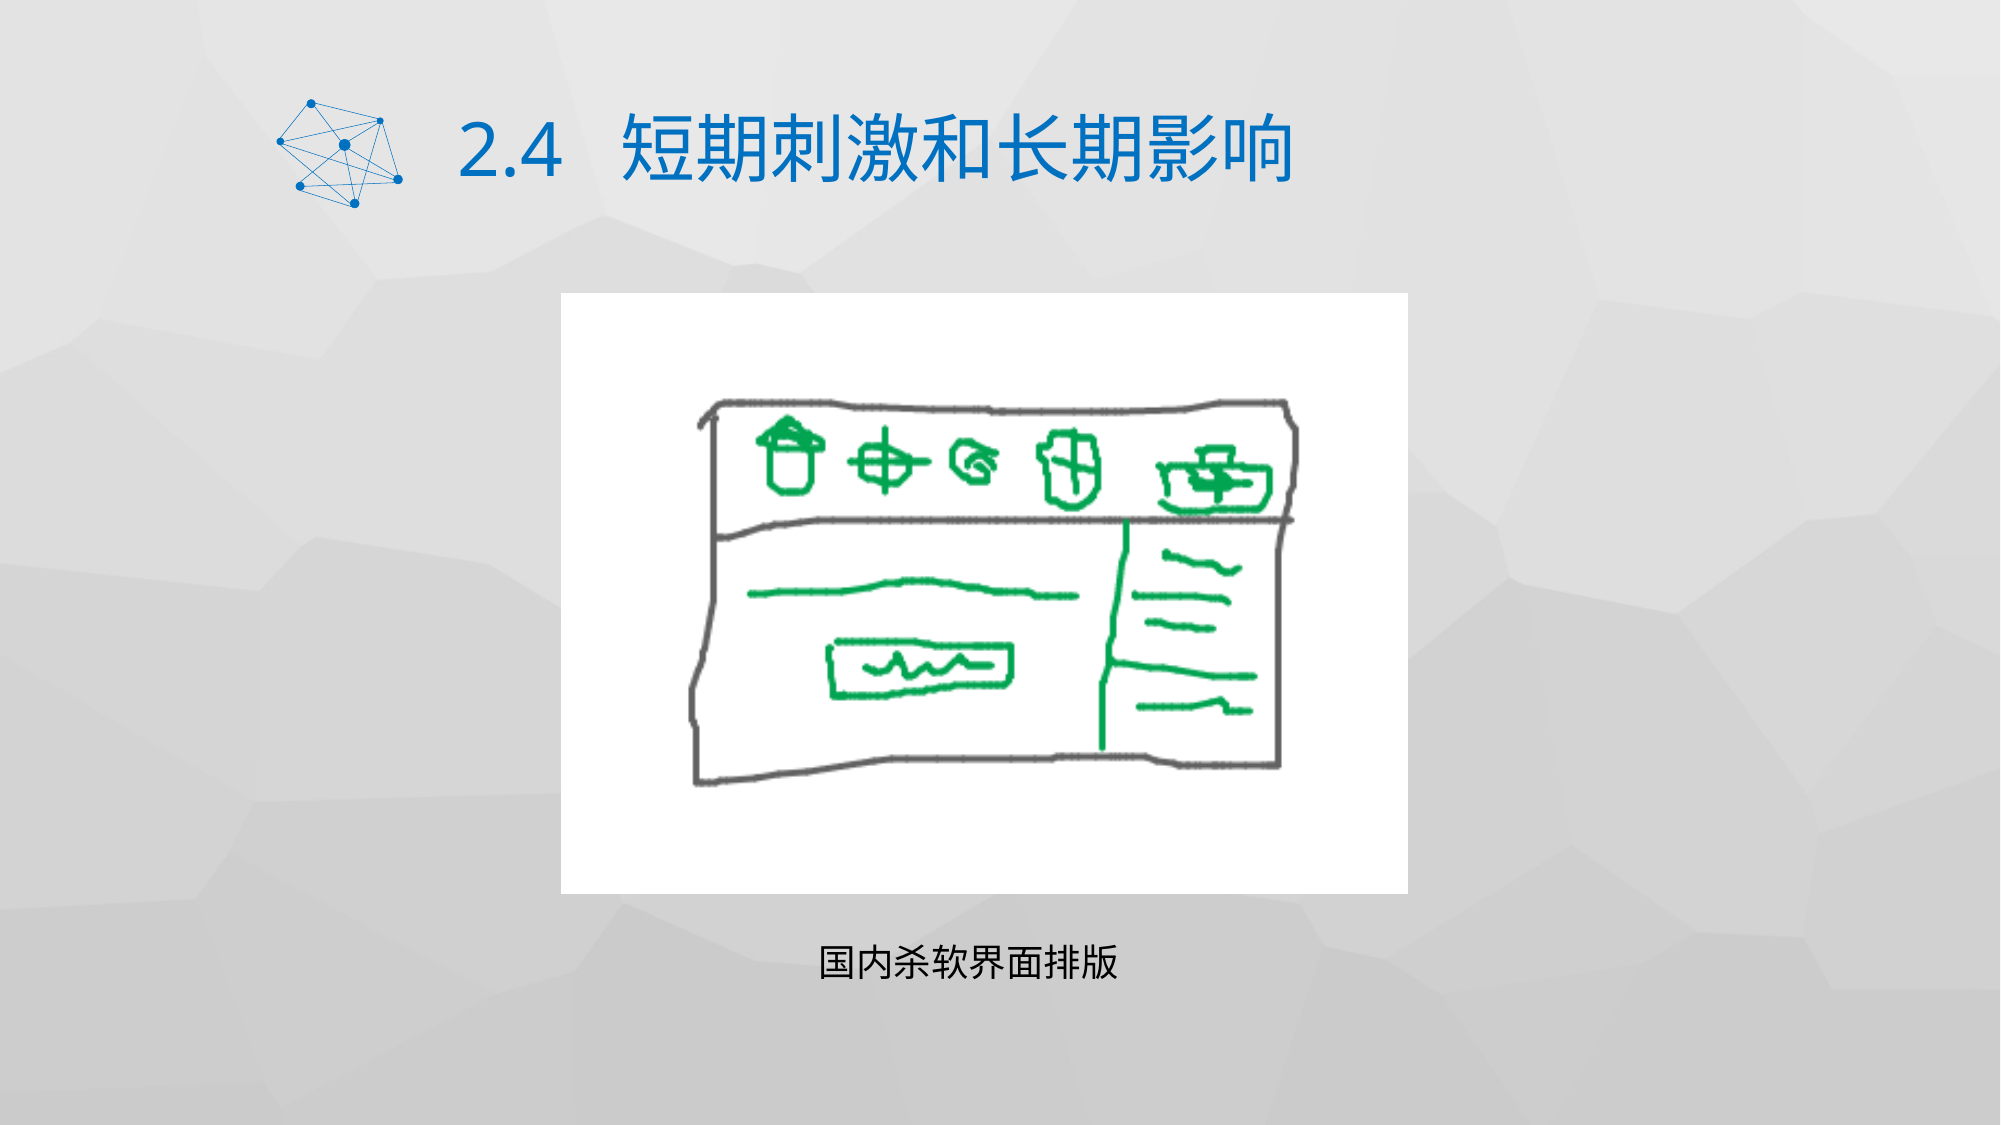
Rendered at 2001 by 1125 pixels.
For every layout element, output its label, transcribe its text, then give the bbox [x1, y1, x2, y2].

text_box 国内杀软界面排版 [804, 931, 1134, 992]
picture [0, 0, 2001, 1125]
title 2.4 短期刺激和长期影响 [442, 87, 1633, 217]
